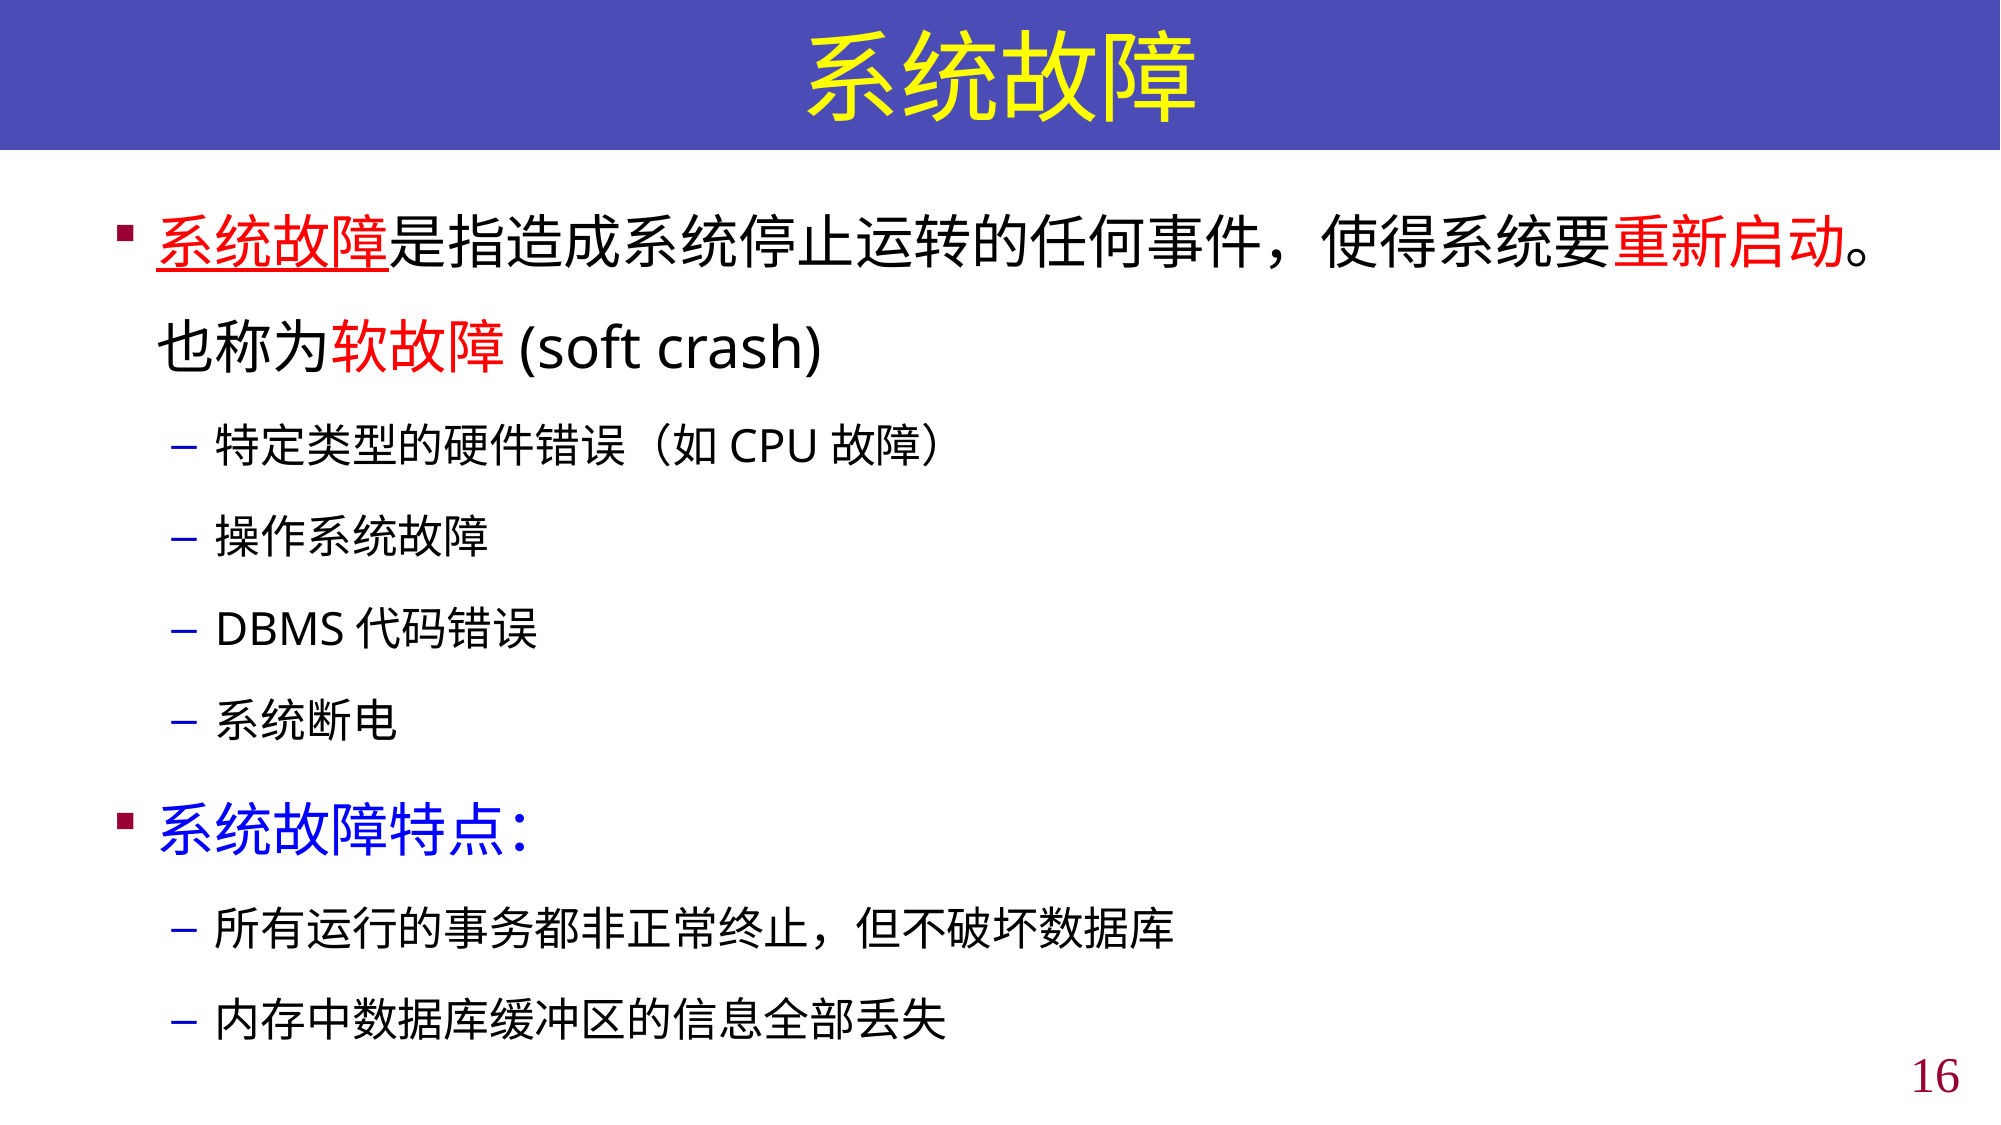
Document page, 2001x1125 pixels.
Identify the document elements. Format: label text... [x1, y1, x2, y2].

title 系统故障 [0, 0, 2000, 150]
list 系统故障是指造成系统停止运转的任何事件，使得系统要重新启动。也称为软故障(soft crash) 特定类型的硬件错误（如CPU故障） 操作系统故障 DBMS代码错误 系统断电 系统故障特点： 所有运行的事务都非正常终止，但不破坏数据库 内存中数据库缓冲区的信息全部丢失 [97, 162, 1904, 1073]
slide_number 15 [1550, 1048, 1975, 1096]
